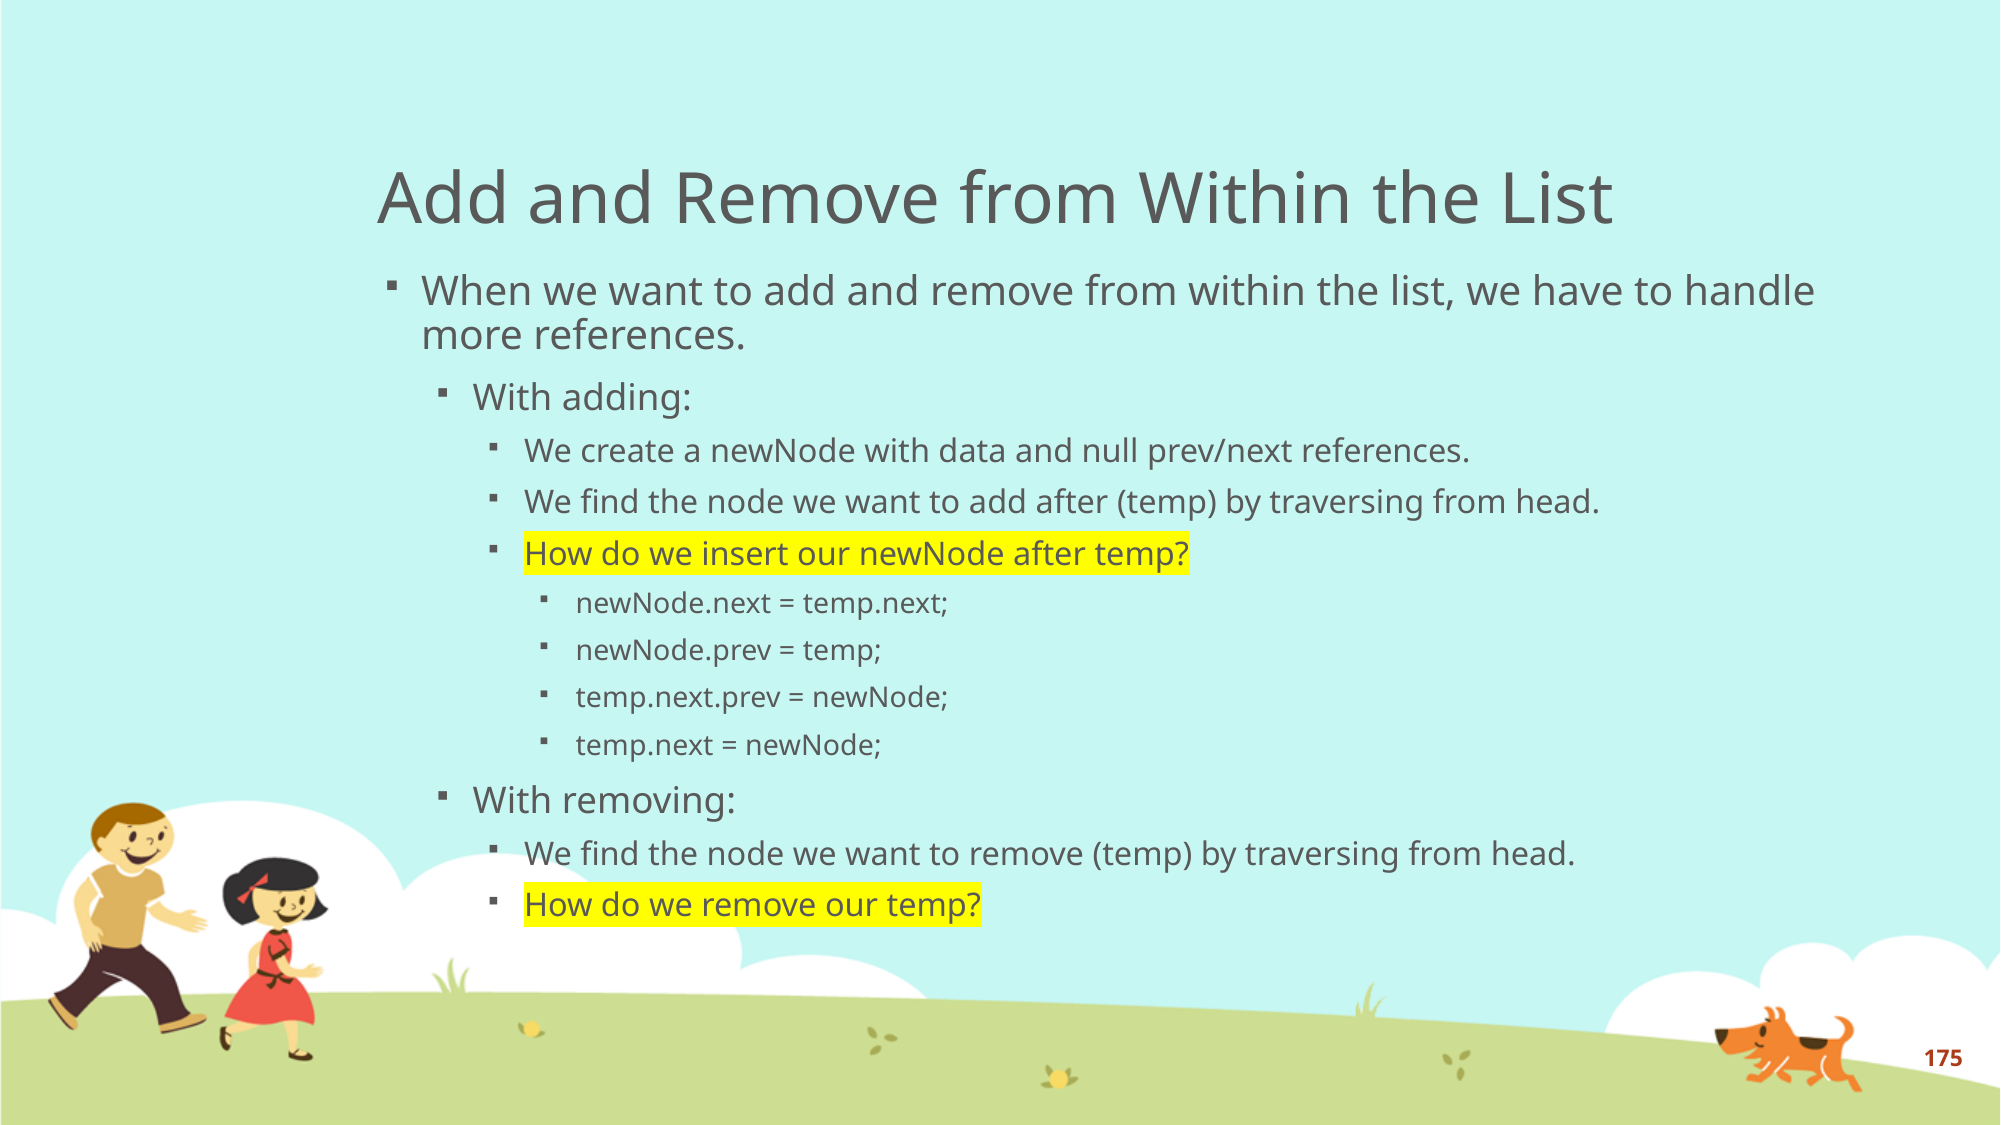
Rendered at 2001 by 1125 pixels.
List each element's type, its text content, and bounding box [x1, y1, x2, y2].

picture [0, 0, 2001, 1125]
list When we want to add and remove from within the list, we have to handle more references. With adding: We create a newNode with data and null prev/next references. We find the node we want to add after (temp) by traversing from head. How do we insert our newNode after temp? newNode.next = temp.next; newNode.prev = temp; temp.next.prev = newNode; temp.next = newNode; With removing: We find the node we want to remove (temp) by traversing from head. How do we remove our temp? [362, 262, 1900, 938]
slide_number 175 [1899, 1030, 1988, 1088]
title Add and Remove from Within the List [362, 50, 1900, 247]
